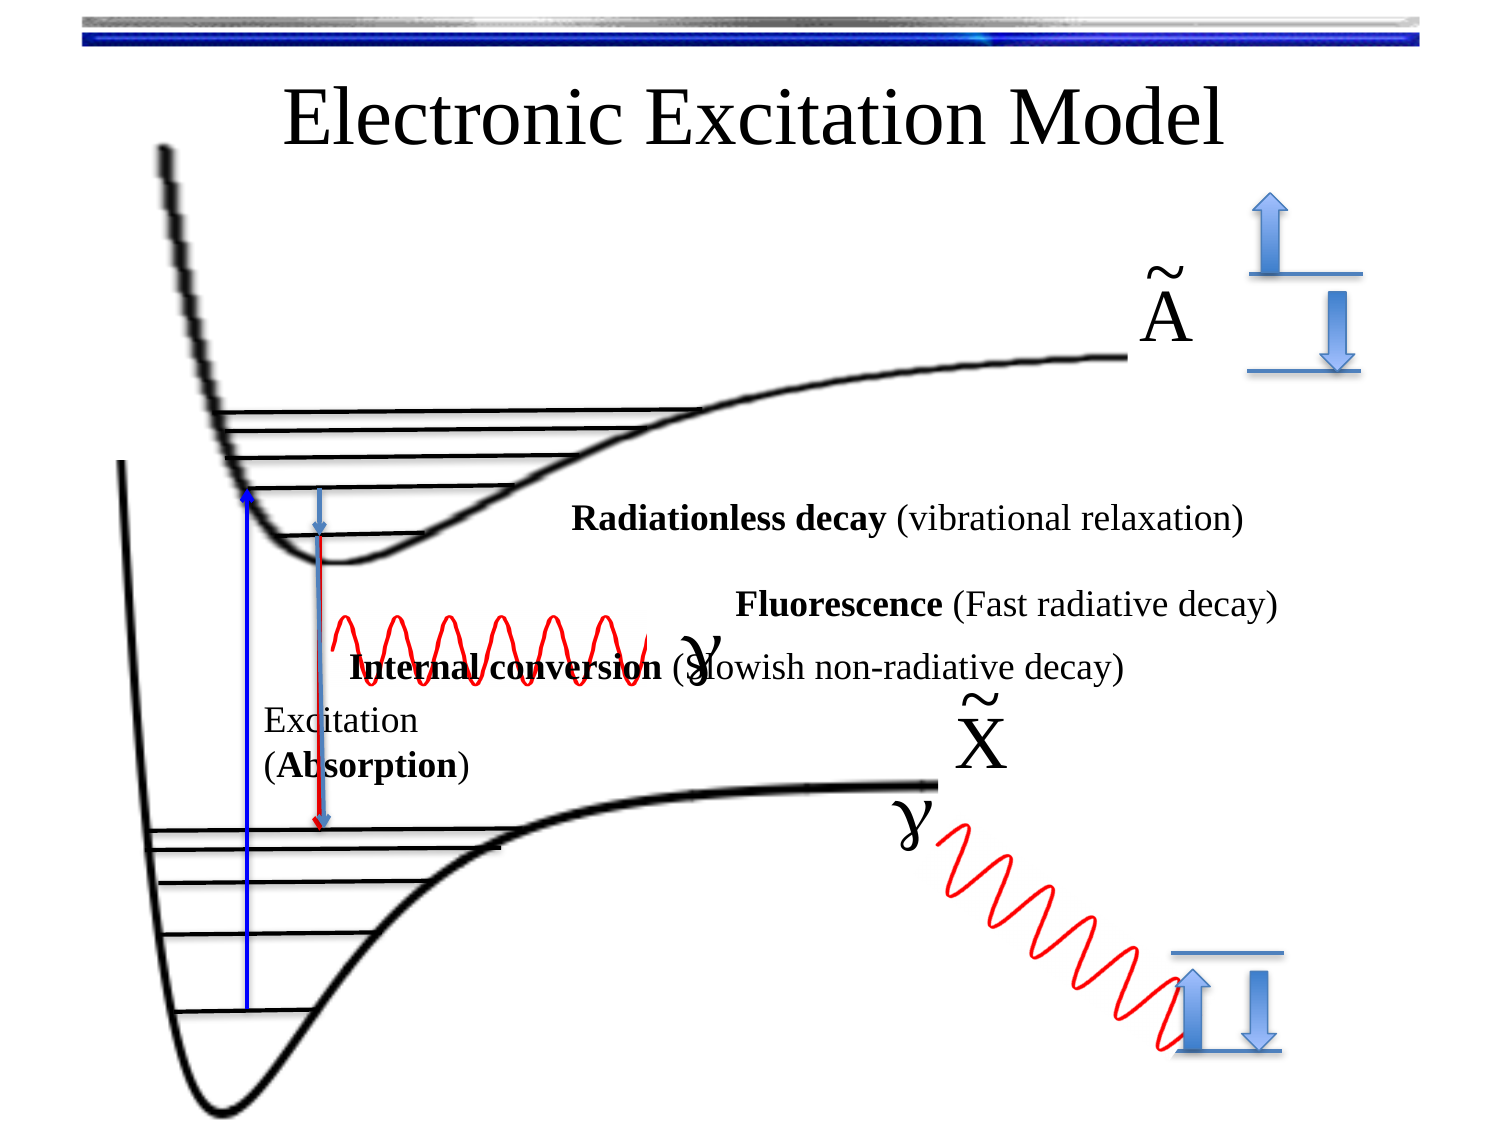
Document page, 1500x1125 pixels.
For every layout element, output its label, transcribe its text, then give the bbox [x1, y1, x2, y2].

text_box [138, 136, 1128, 571]
text_box Radiationless decay (vibrational relaxation) [1133, 485, 1260, 545]
text_box Internal conversion (Slowish non-radiative decay) [944, 634, 1141, 695]
text_box [1174, 983, 1211, 1050]
text_box Fluorescence (Fast radiative decay) [944, 571, 1294, 631]
picture [330, 610, 648, 689]
picture [79, 12, 1426, 52]
text_box [1319, 291, 1356, 370]
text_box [316, 535, 325, 829]
text_box [1252, 192, 1289, 273]
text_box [107, 460, 939, 1125]
picture [905, 897, 1223, 976]
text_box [938, 642, 1026, 793]
text_box g [944, 801, 950, 859]
text_box Electronic Excitation Model [17, 19, 1492, 204]
text_box [1240, 970, 1278, 1050]
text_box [1122, 214, 1211, 366]
